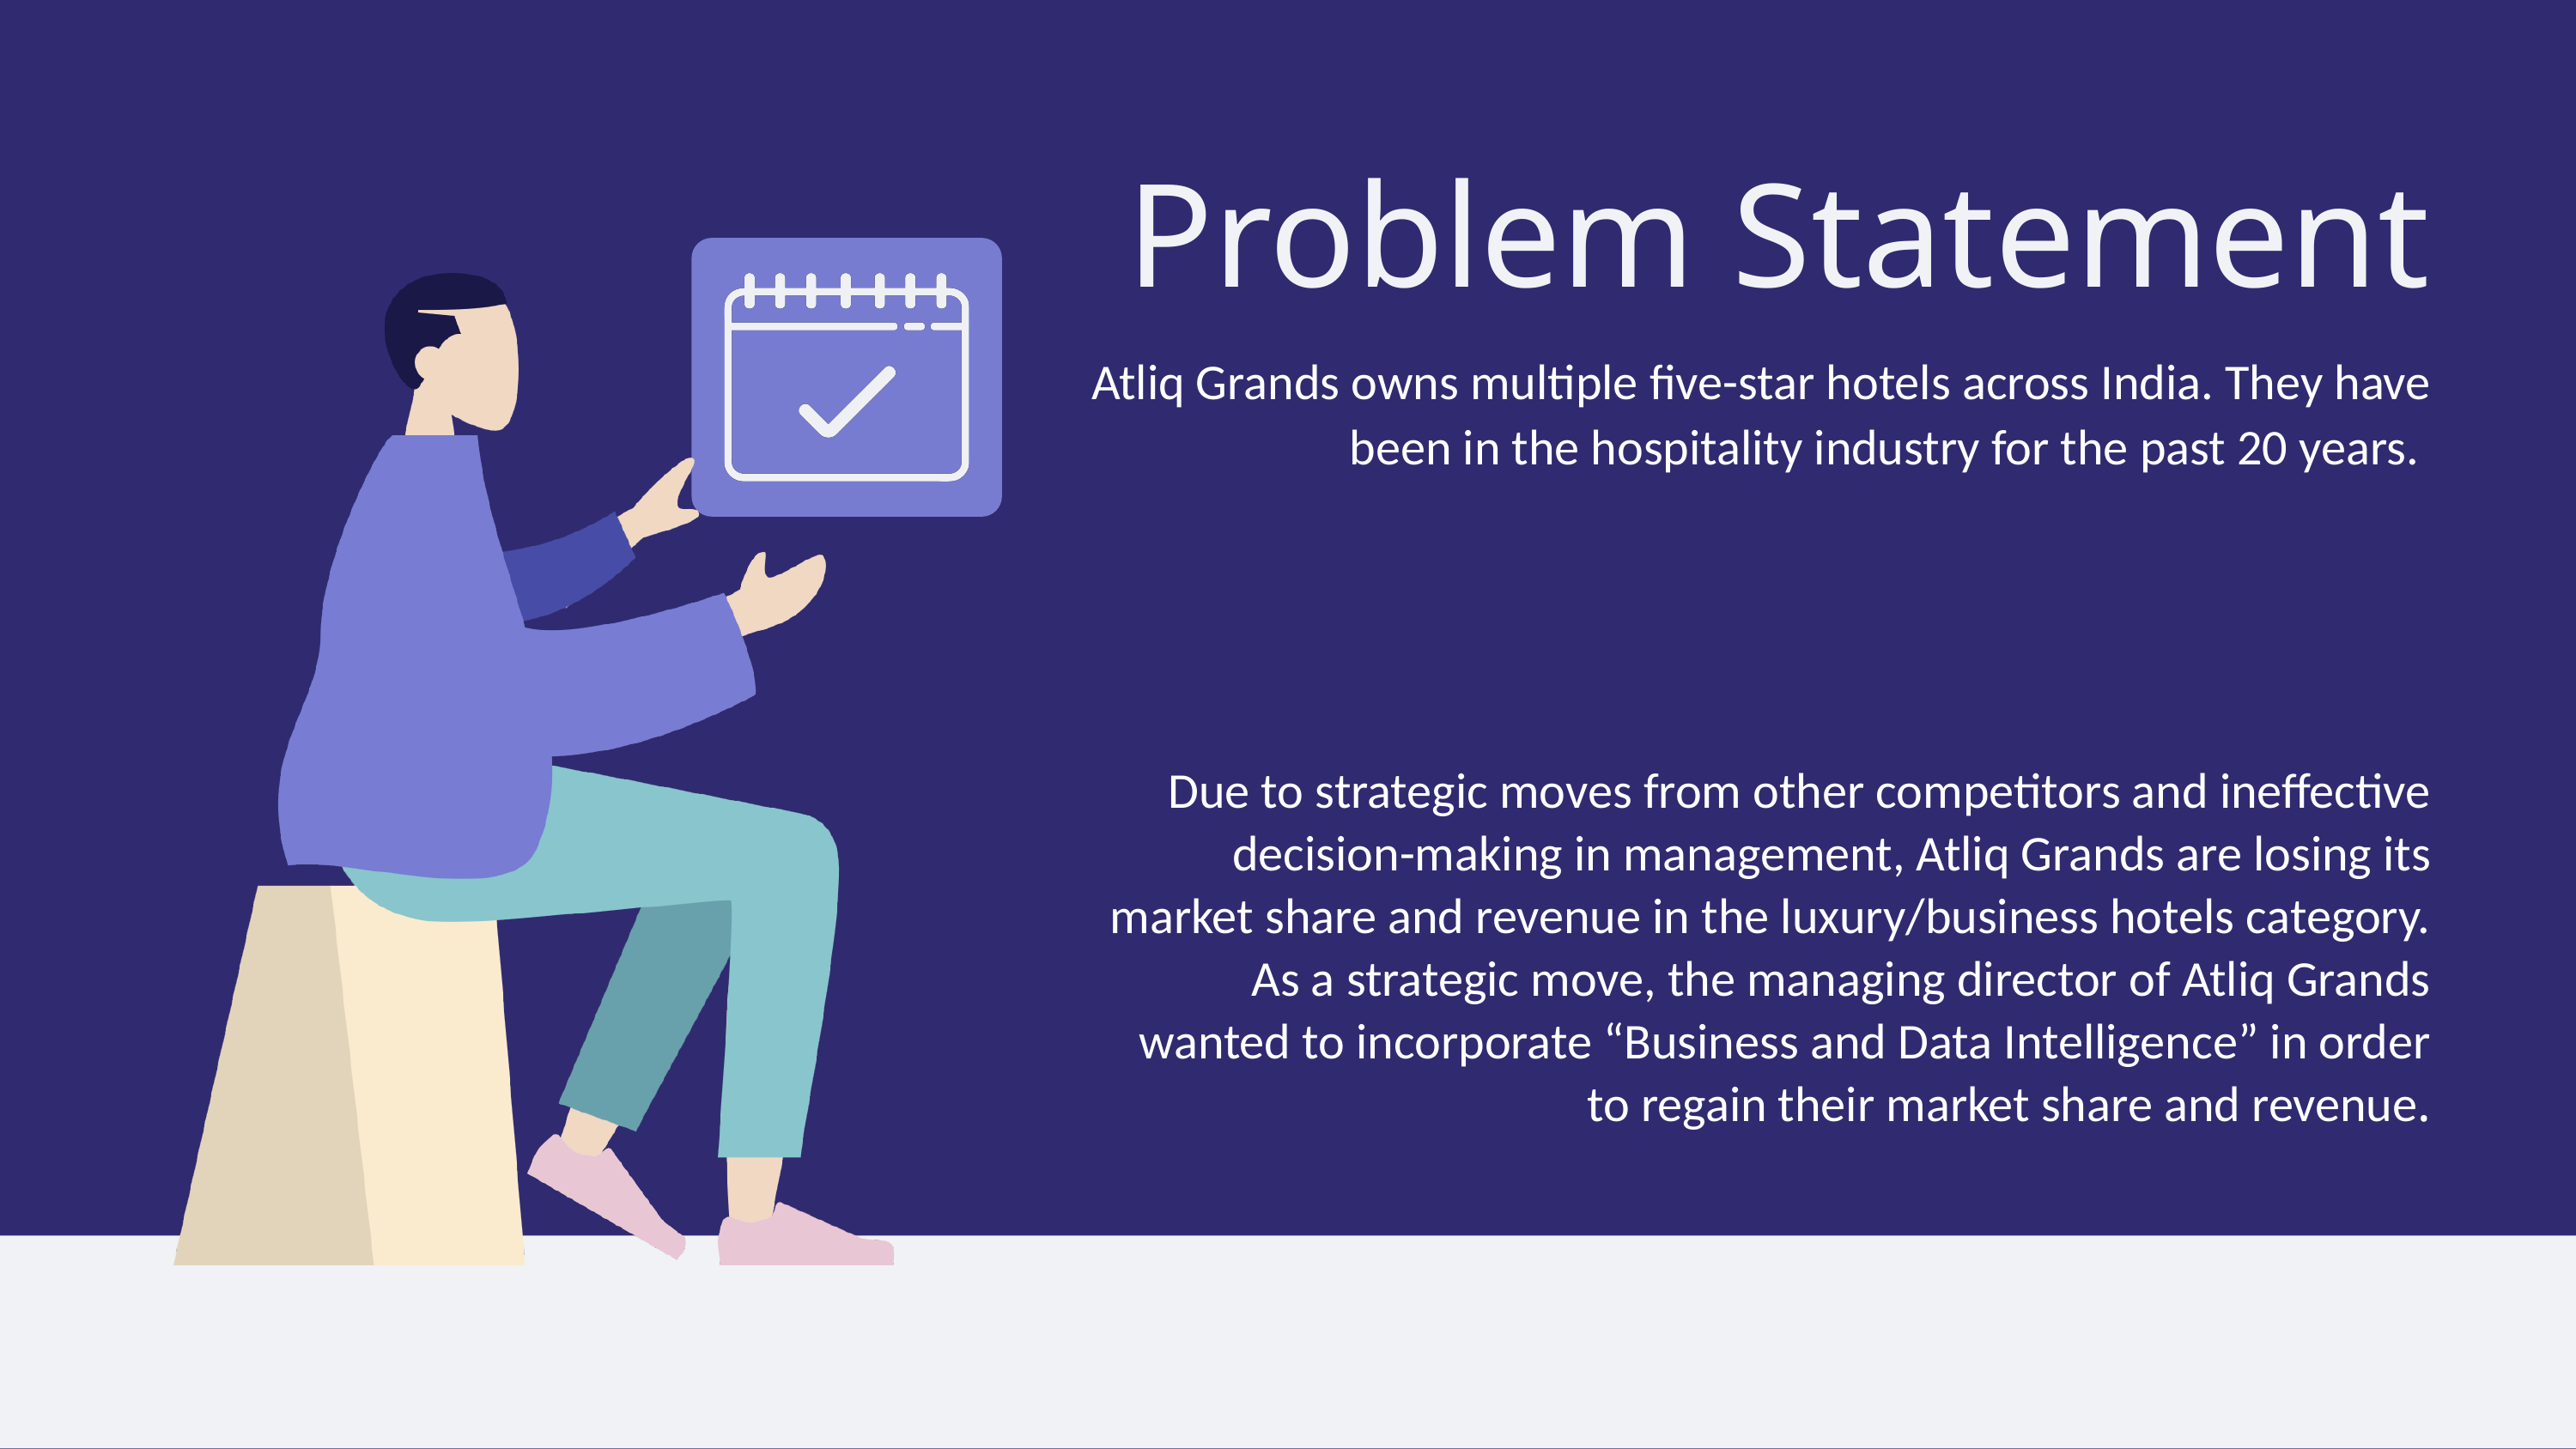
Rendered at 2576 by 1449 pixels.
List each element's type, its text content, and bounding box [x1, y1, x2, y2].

text_box [1007, 1235, 2576, 1449]
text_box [933, 143, 2432, 472]
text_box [0, 184, 1002, 1449]
text_box Due to strategic moves from other competitors and ineffective decision-making in management, Atliq Grands are losing its market share and revenue in the luxury/business hotels category. As a strategic move, the managing director of Atliq Grands wanted to incorporate “Business and Data Intelligence” in order to regain their market share and revenue. [1095, 755, 2432, 1131]
